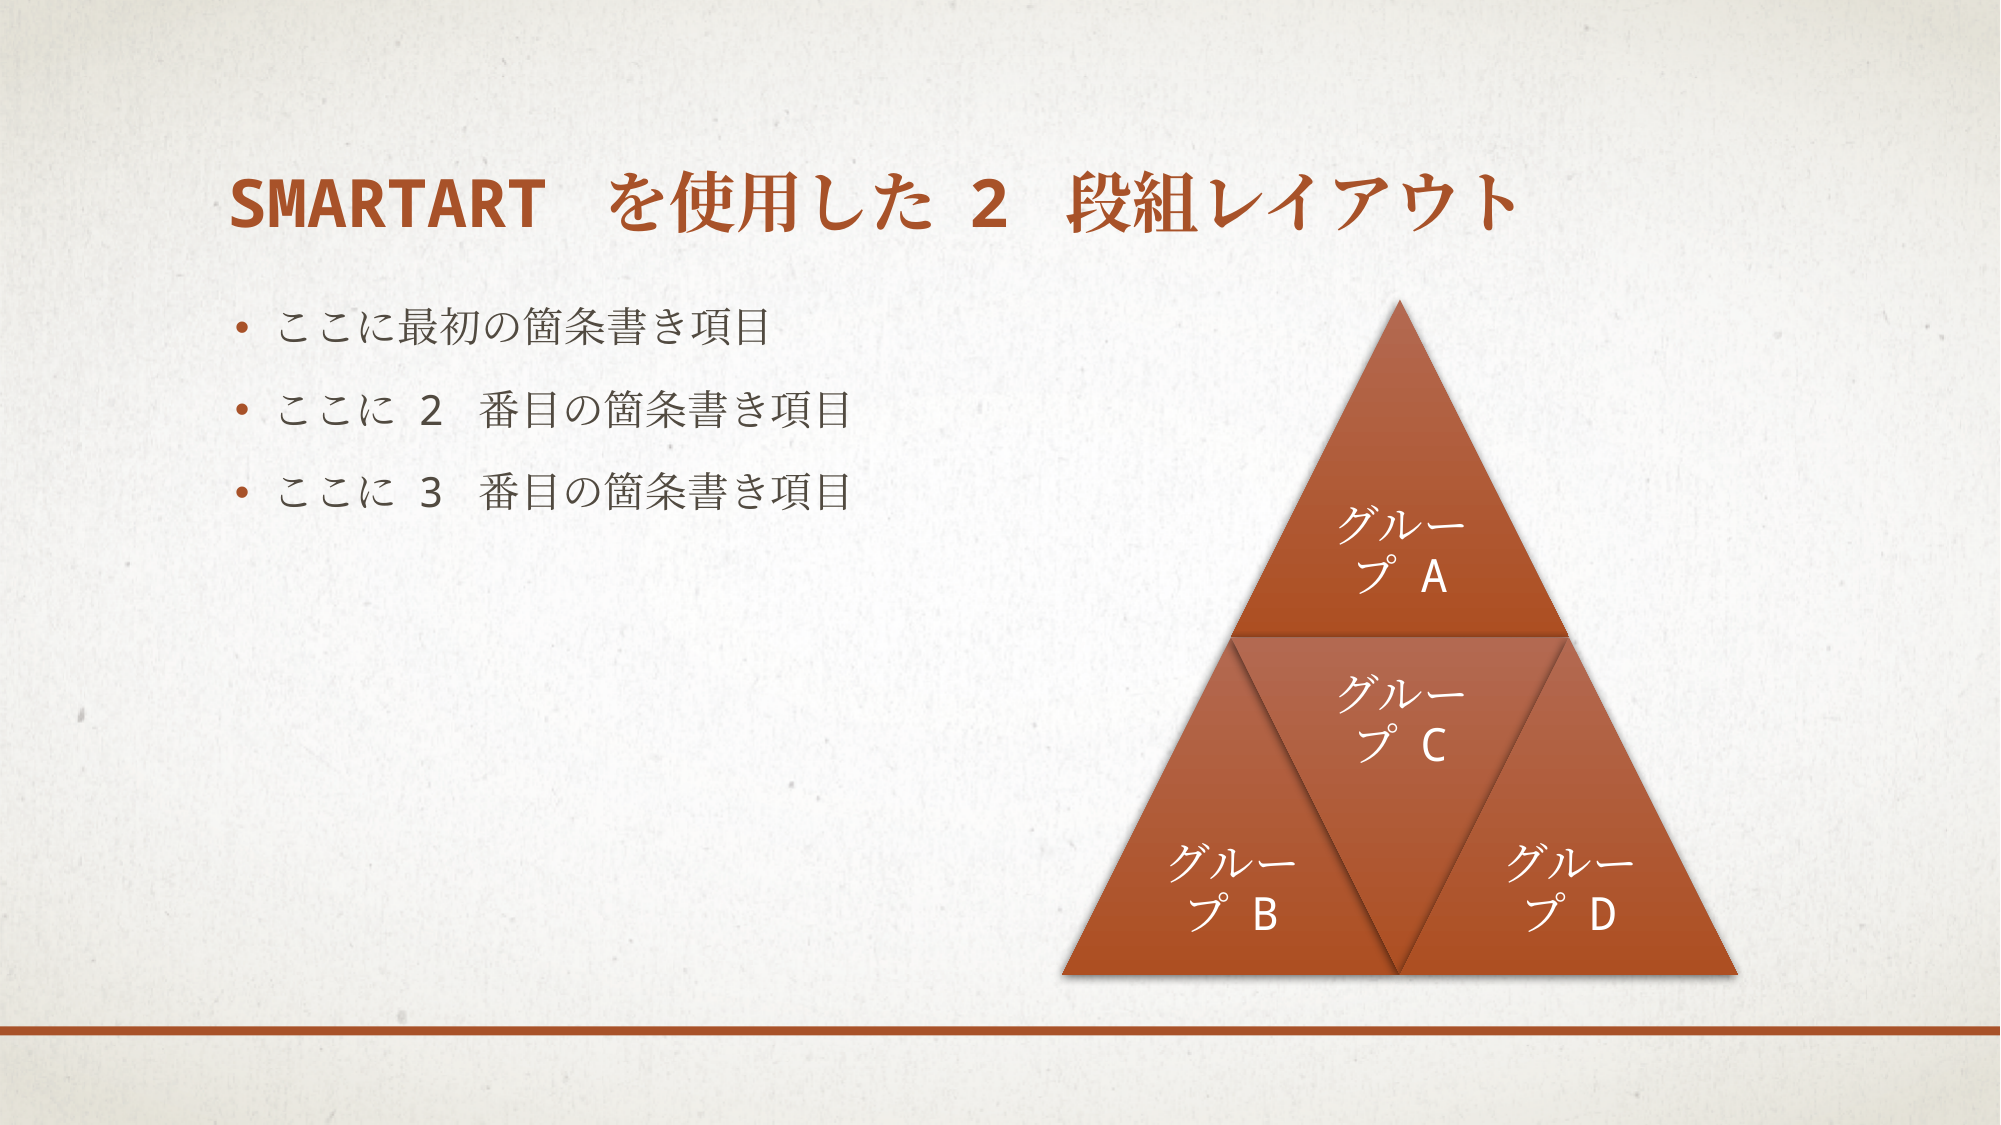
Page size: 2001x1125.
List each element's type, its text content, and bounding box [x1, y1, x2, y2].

picture [0, 0, 2001, 1125]
title SmartArt を使用した 2 段組レイアウト [212, 62, 1788, 250]
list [1012, 299, 1788, 975]
list ここに最初の箇条書き項目 ここに 2 番目の箇条書き項目 ここに 3 番目の箇条書き項目 [212, 299, 988, 975]
